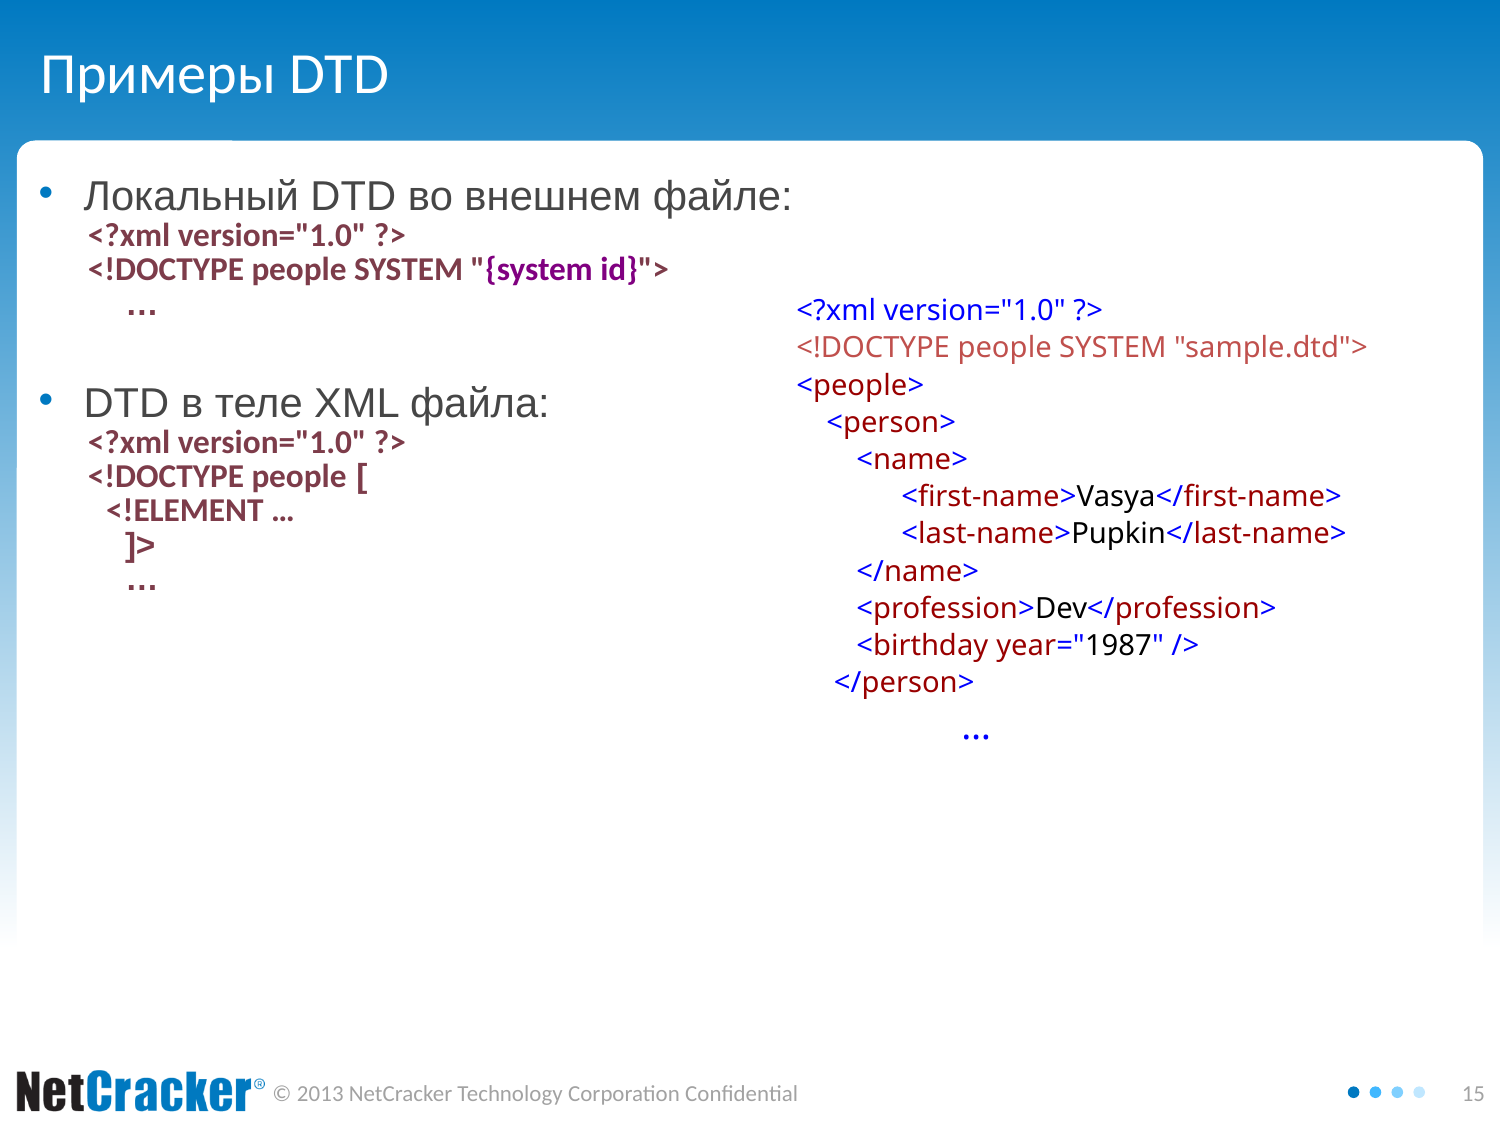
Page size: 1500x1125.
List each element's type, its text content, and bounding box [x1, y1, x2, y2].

slide_number 15 [1418, 1051, 1479, 1112]
list Локальный DTD во внешнем файле: <?xml version="1.0" ?> <!DOCTYPE people SYSTEM "{system id}"> … DTD в теле XML файла: <?xml version="1.0" ?> <!DOCTYPE people [ <!ELEMENT … ]> … [0, 158, 856, 901]
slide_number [1103, 1051, 1418, 1112]
title Примеры DTD [16, 0, 1483, 141]
text_box <?xml version="1.0" ?> <!DOCTYPE people SYSTEM "sample.dtd"> <people> <person> <name> <first-name>Vasya</first-name> <last-name>Pupkin</last-name> </name> <profession>Dev</profession> <birthday year="1987" /> </person> … [781, 287, 1476, 894]
picture [5, 1062, 272, 1122]
